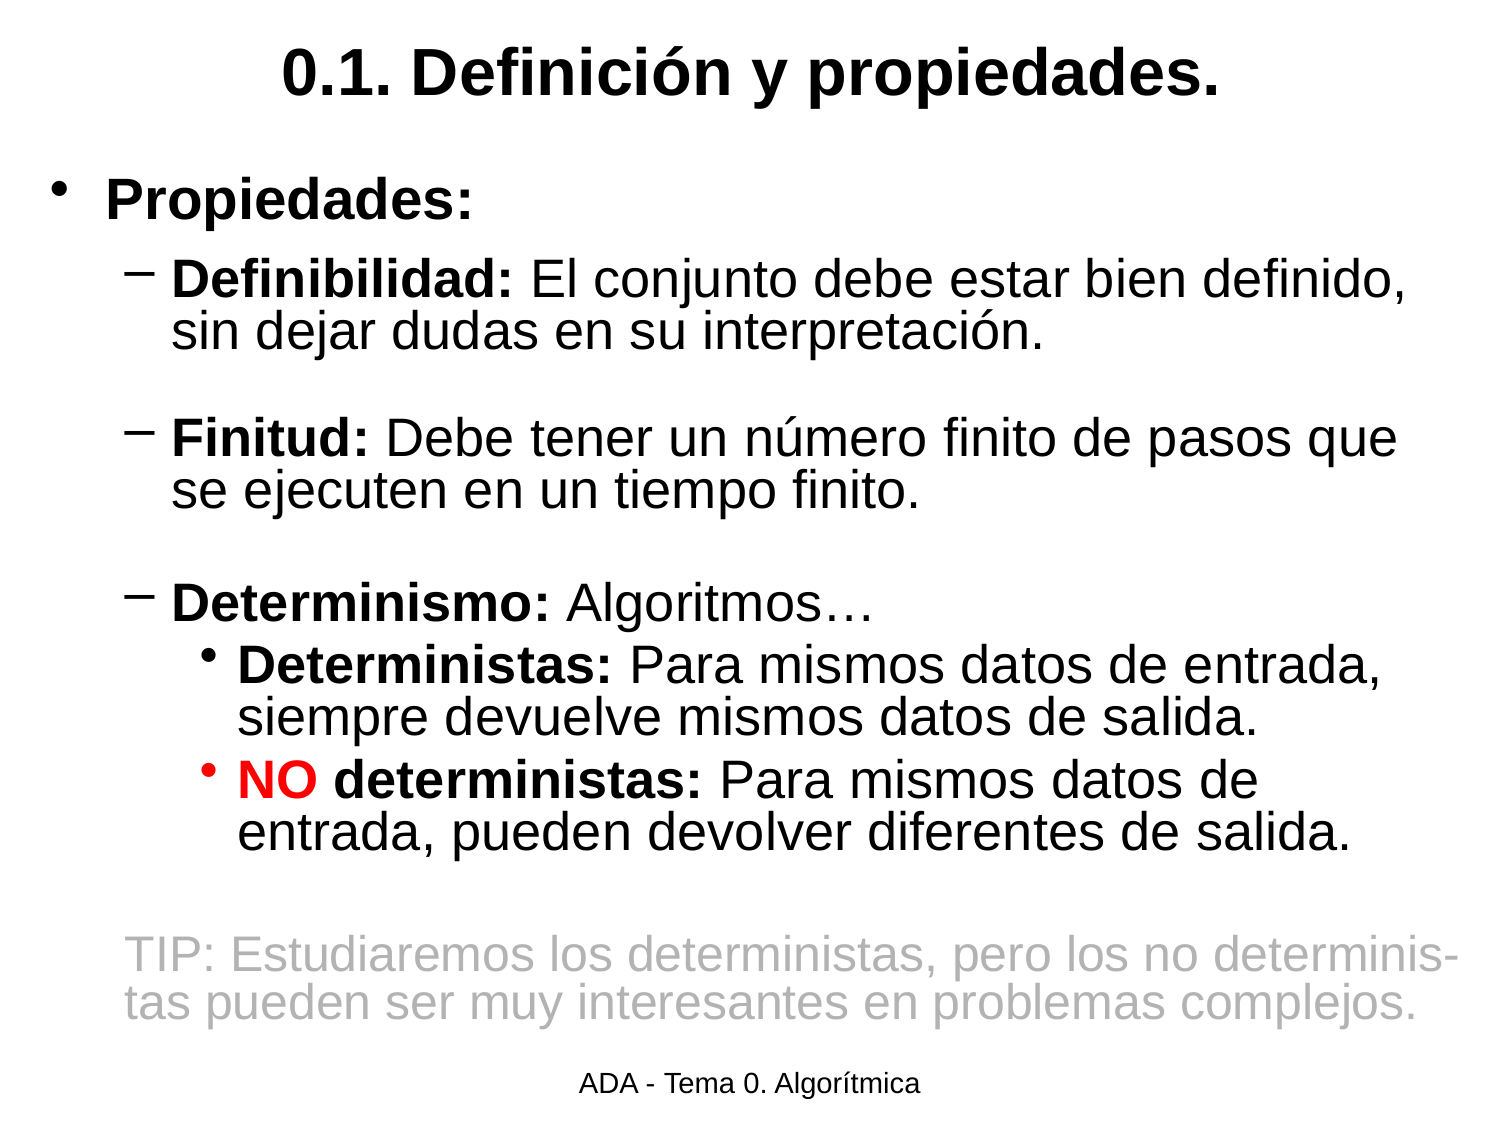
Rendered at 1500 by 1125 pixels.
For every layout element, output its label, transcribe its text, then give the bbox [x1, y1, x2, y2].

title 0.1. Definición y propiedades. [76, 0, 1427, 125]
footer ADA - Tema 0. Algorítmica [512, 1056, 988, 1103]
list Propiedades: Definibilidad: El conjunto debe estar bien definido, sin dejar dudas en su interpretación. Finitud: Debe tener un número finito de pasos que se ejecuten en un tiempo finito. Determinismo: Algoritmos… Deterministas: Para mismos datos de entrada, siempre devuelve mismos datos de salida. NO deterministas: Para mismos datos de entrada, pueden devolver diferentes de salida. TIP: Estudiaremos los deterministas, pero los no determinis-tas pueden ser muy interesantes en problemas complejos. [34, 125, 1482, 1057]
